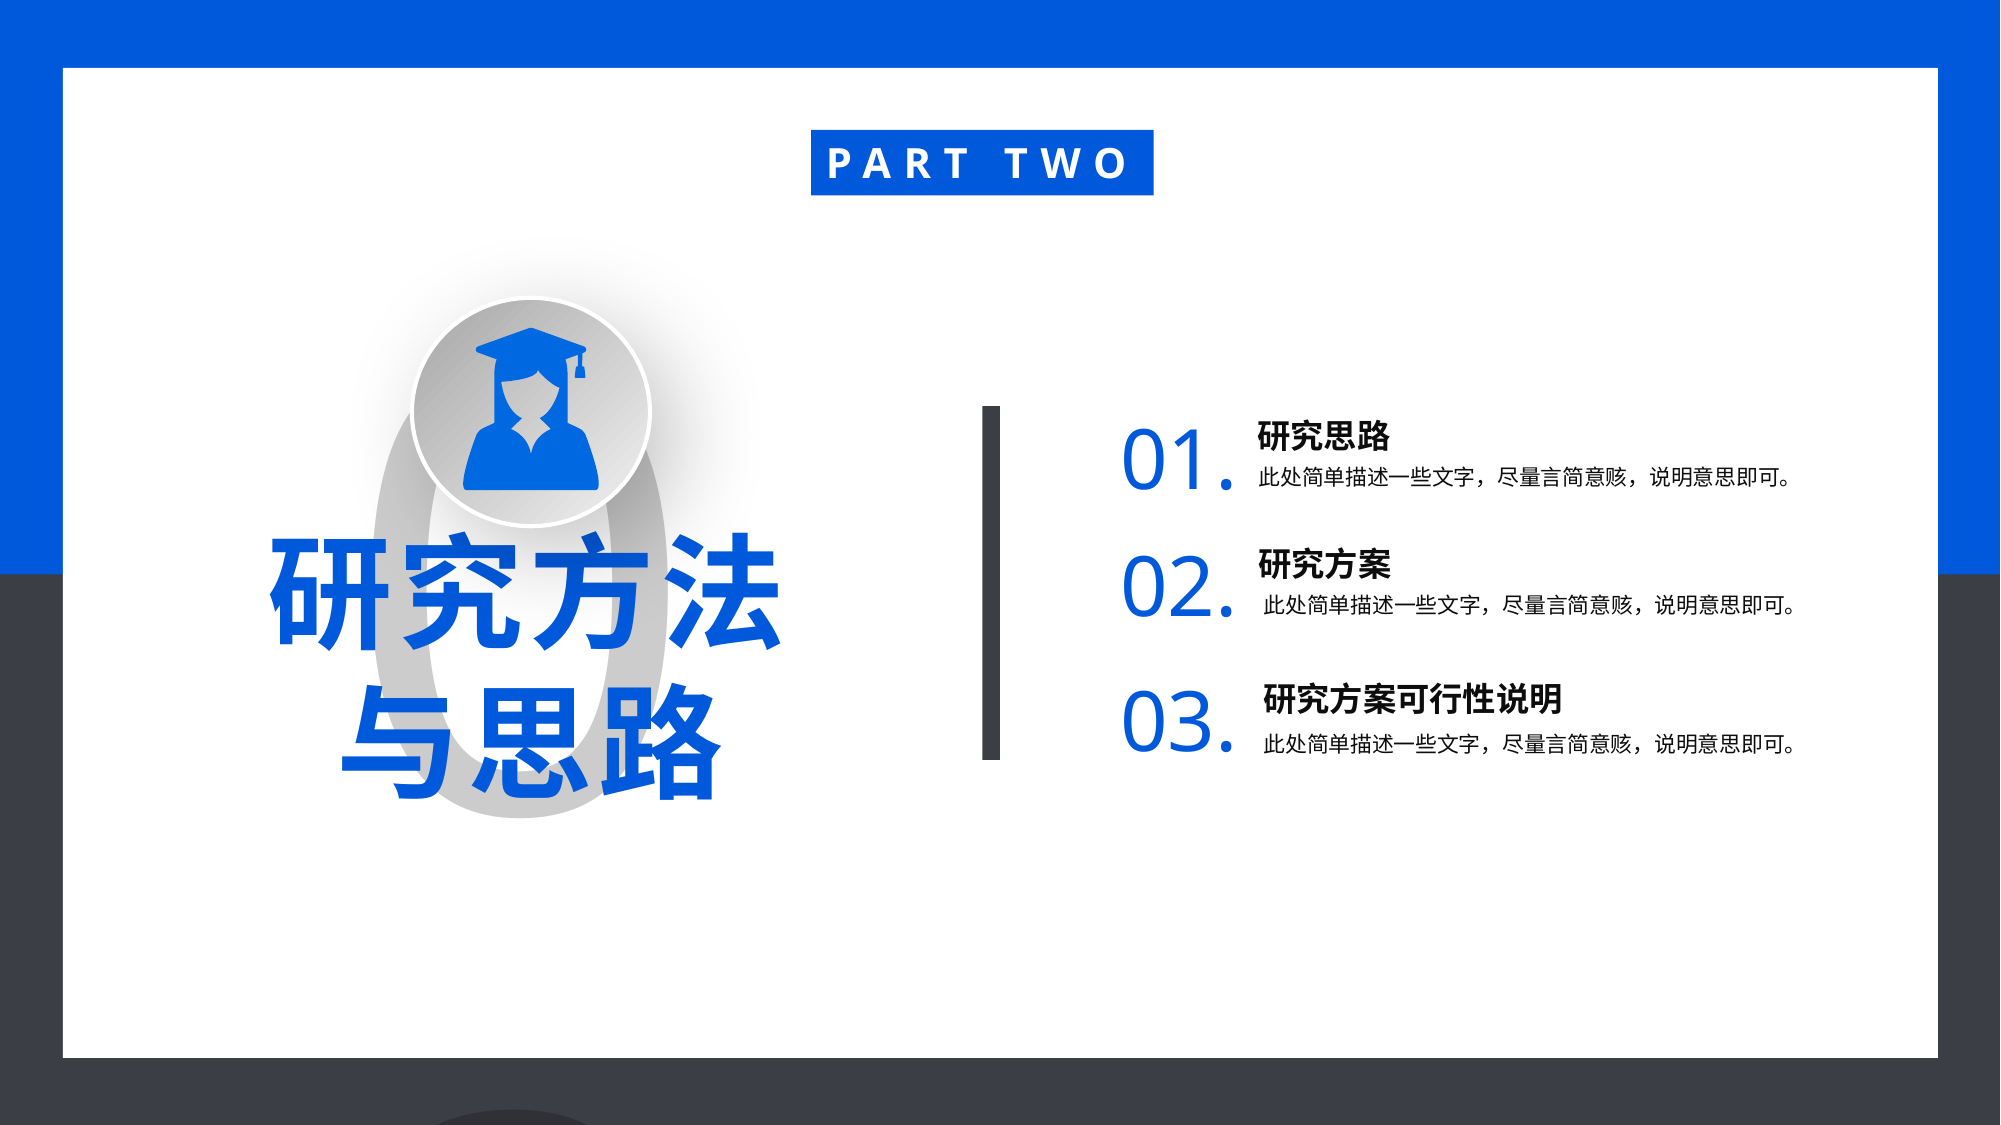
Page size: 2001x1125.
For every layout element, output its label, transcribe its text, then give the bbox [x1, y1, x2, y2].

text_box PART TWO [811, 129, 1154, 196]
text_box [982, 406, 1000, 760]
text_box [1105, 524, 1855, 641]
text_box 研究方法与思路 [209, 506, 850, 660]
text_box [1105, 659, 1855, 777]
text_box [1105, 397, 1850, 514]
text_box 02 [200, 180, 841, 1125]
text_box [411, 297, 650, 527]
